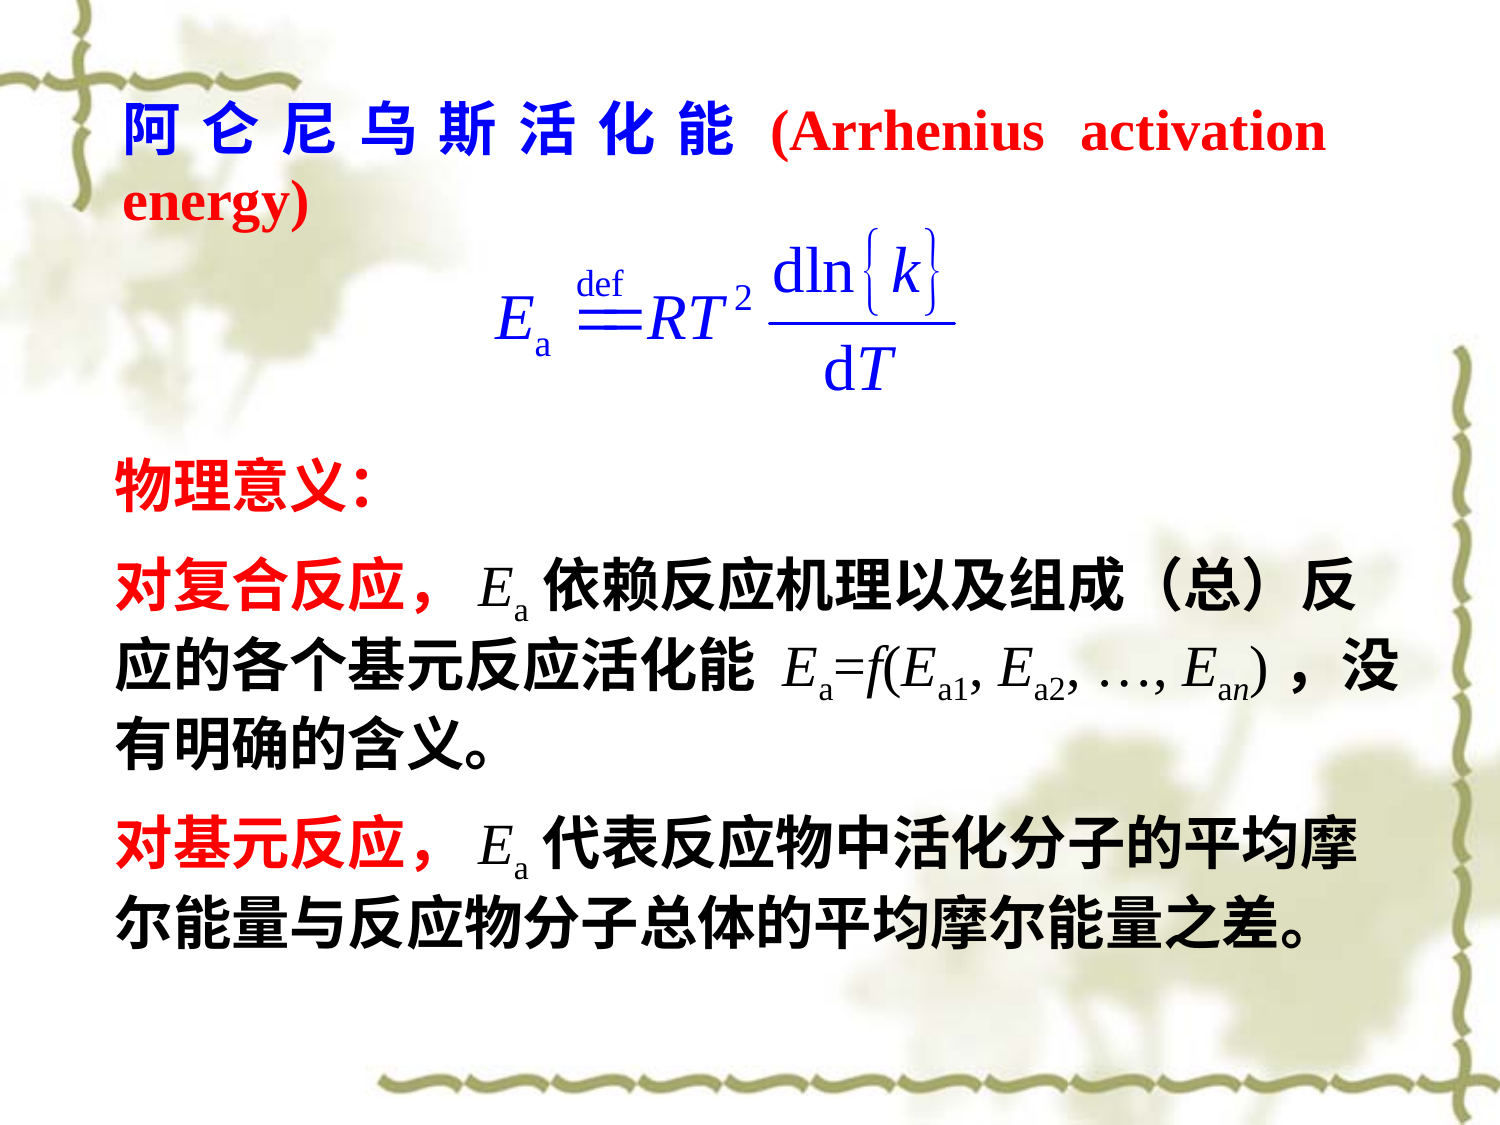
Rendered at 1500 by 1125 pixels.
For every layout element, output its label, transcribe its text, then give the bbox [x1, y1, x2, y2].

picture [0, 0, 1500, 1125]
text_box 物理意义： 对复合反应，Ea依赖反应机理以及组成（总）反应的各个基元反应活化能 Ea=f(Ea1, Ea2, …, Ean)，没有明确的含义。 对基元反应，Ea代表反应物中活化分子的平均摩尔能量与反应物分子总体的平均摩尔能量之差。 [100, 441, 1429, 964]
text_box 阿仑尼乌斯活化能(Arrhenius activation energy) [107, 120, 1343, 205]
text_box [483, 225, 967, 405]
